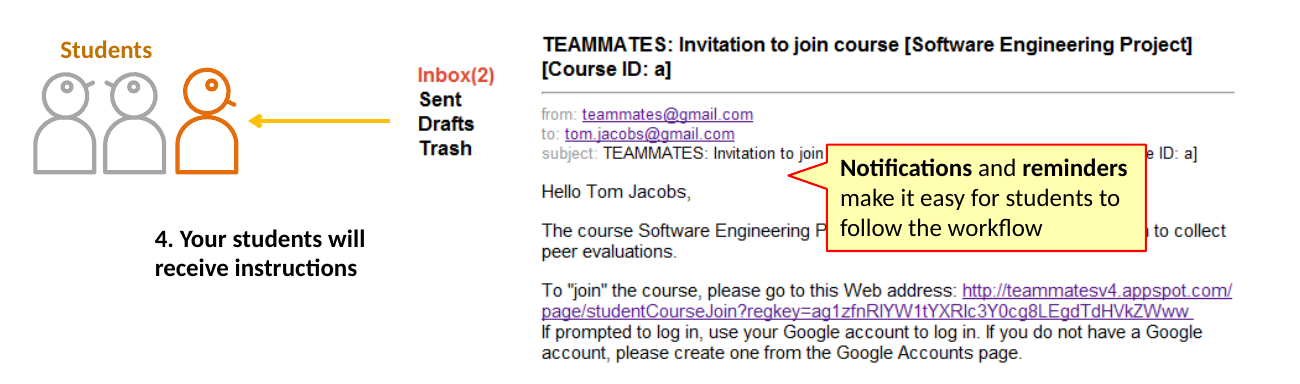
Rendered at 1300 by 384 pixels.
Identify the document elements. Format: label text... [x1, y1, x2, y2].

picture [413, 26, 1241, 370]
text_box Students [47, 26, 230, 68]
text_box 4. Your students will receive instructions [141, 215, 402, 289]
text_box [35, 69, 237, 173]
